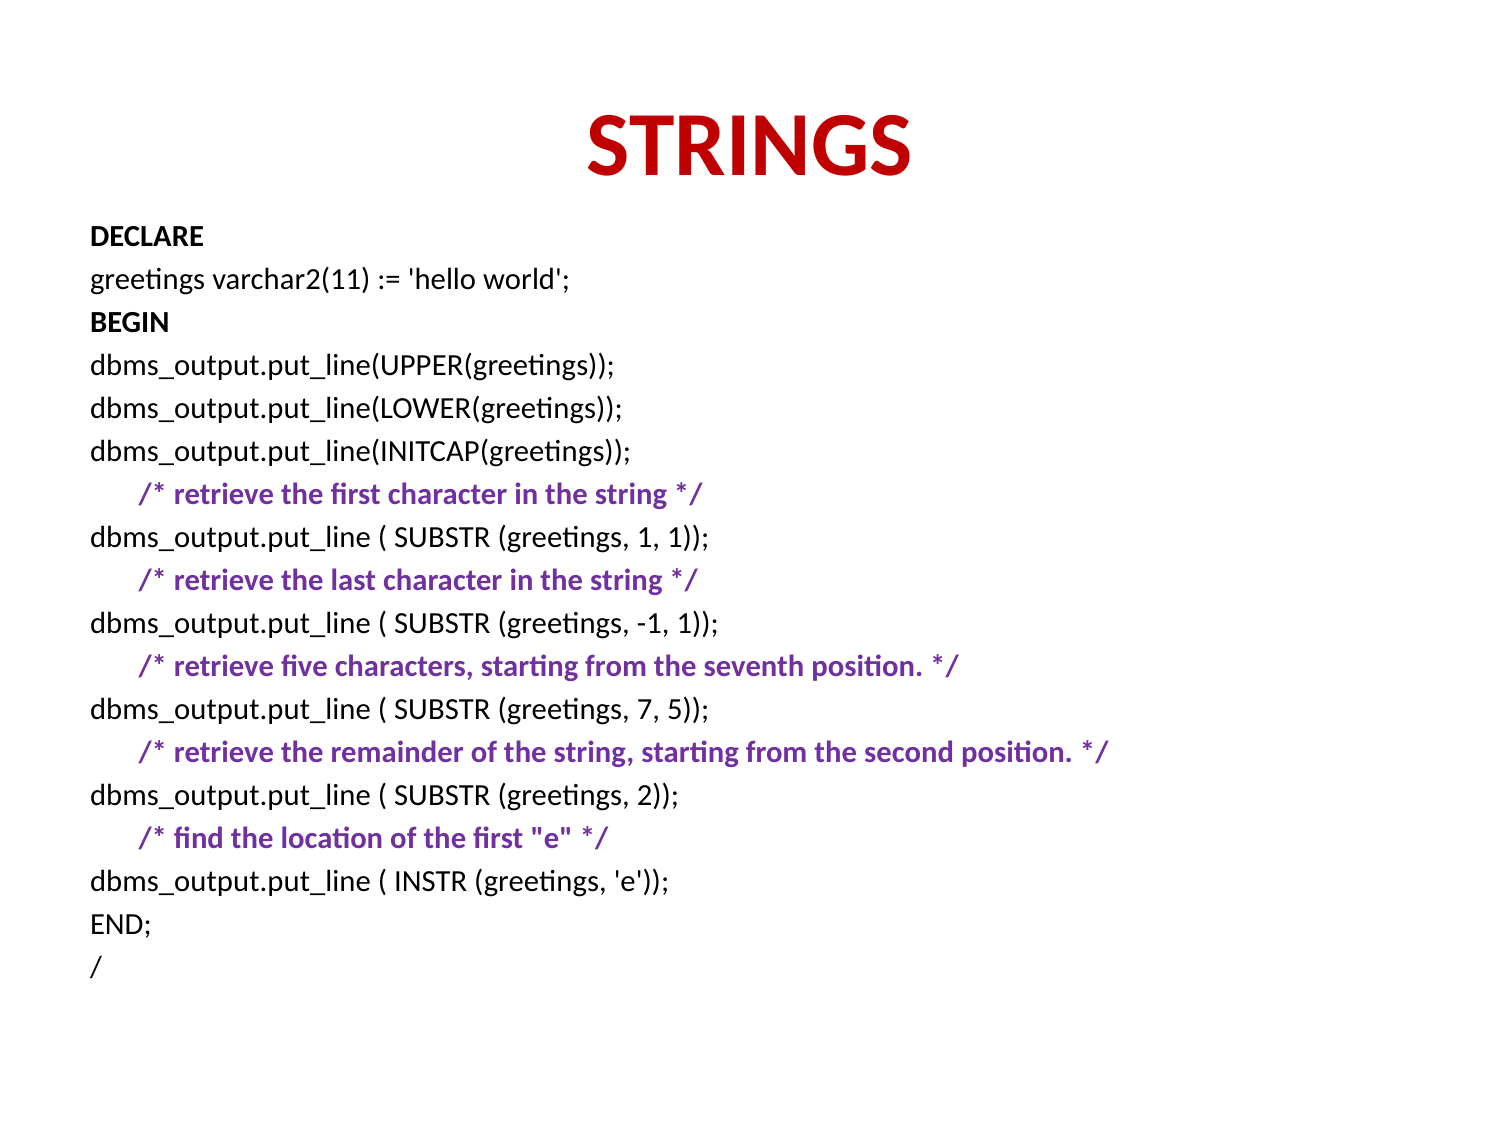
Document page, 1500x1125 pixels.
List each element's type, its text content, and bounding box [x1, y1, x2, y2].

title STRINGS [75, 45, 1425, 208]
list DECLARE greetings varchar2(11) := 'hello world'; BEGIN dbms_output.put_line(UPPER(greetings)); dbms_output.put_line(LOWER(greetings)); dbms_output.put_line(INITCAP(greetings)); /* retrieve the first character in the string */ dbms_output.put_line ( SUBSTR (greetings, 1, 1)); /* retrieve the last character in the string */ dbms_output.put_line ( SUBSTR (greetings, -1, 1)); /* retrieve five characters, starting from the seventh position. */ dbms_output.put_line ( SUBSTR (greetings, 7, 5)); /* retrieve the remainder of the string, starting from the second position. */ dbms_output.put_line ( SUBSTR (greetings, 2)); /* find the location of the first "e" */ dbms_output.put_line ( INSTR (greetings, 'e')); END; / [75, 208, 1425, 1005]
